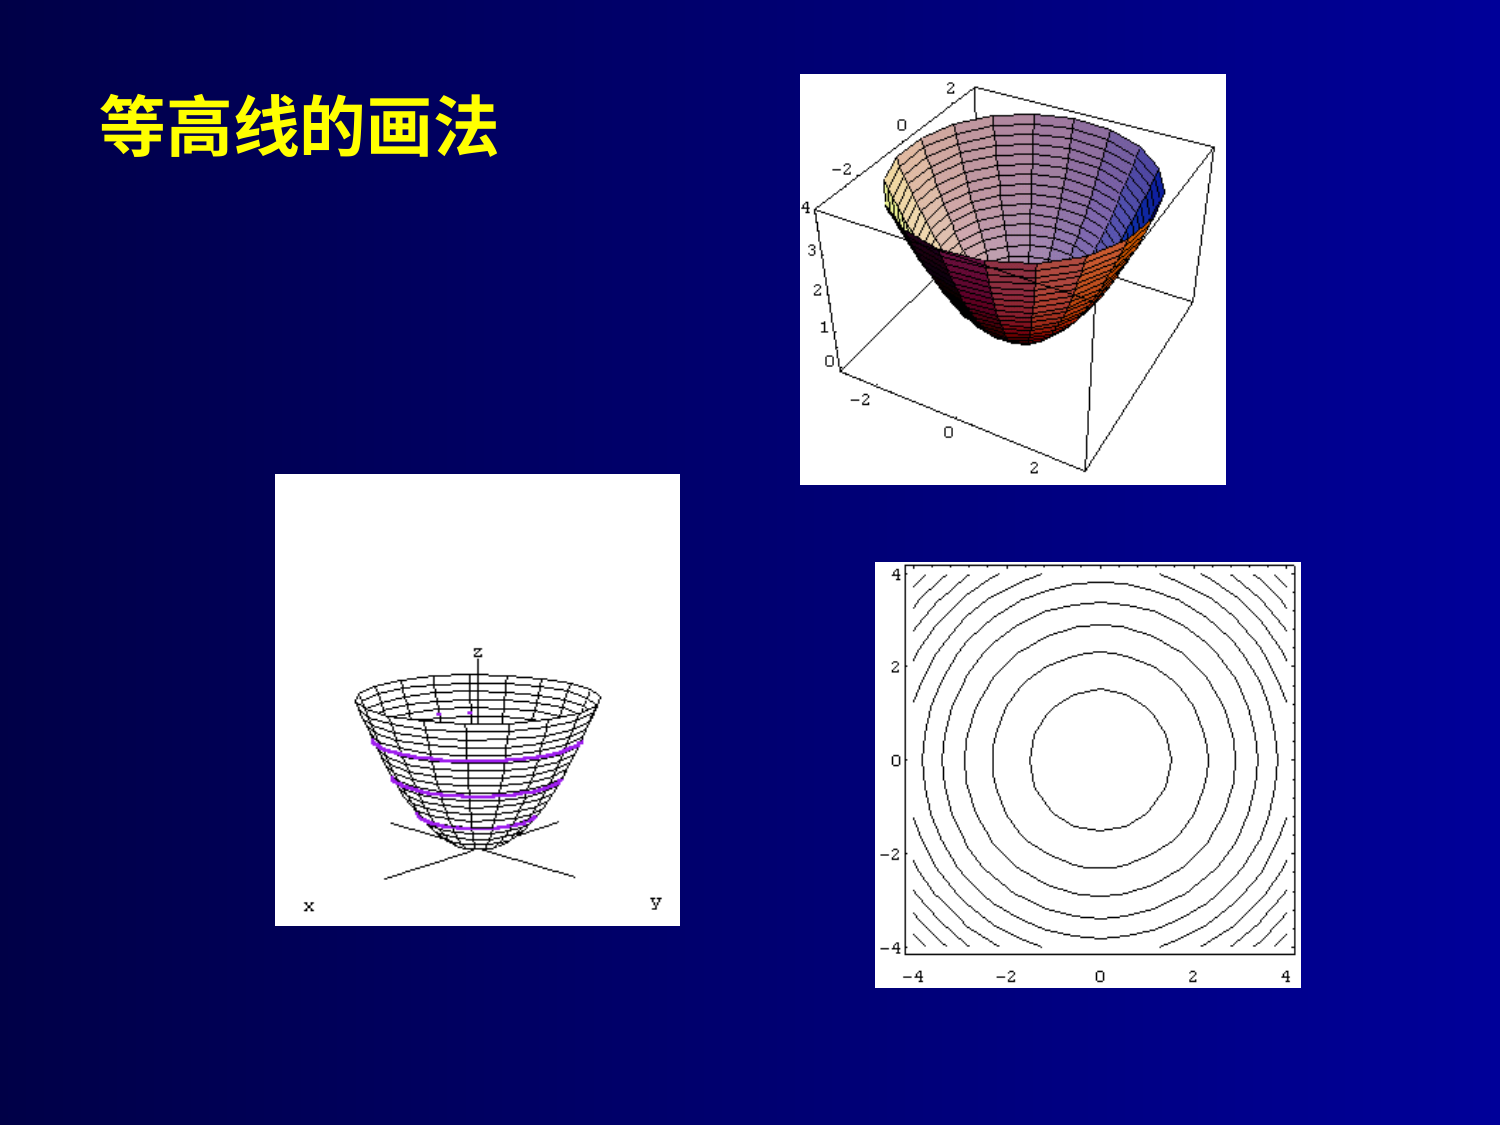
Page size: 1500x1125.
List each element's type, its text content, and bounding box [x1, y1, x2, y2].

picture [274, 474, 680, 926]
picture [799, 74, 1226, 485]
title 等高线的画法 [74, 74, 526, 176]
picture [874, 562, 1301, 988]
